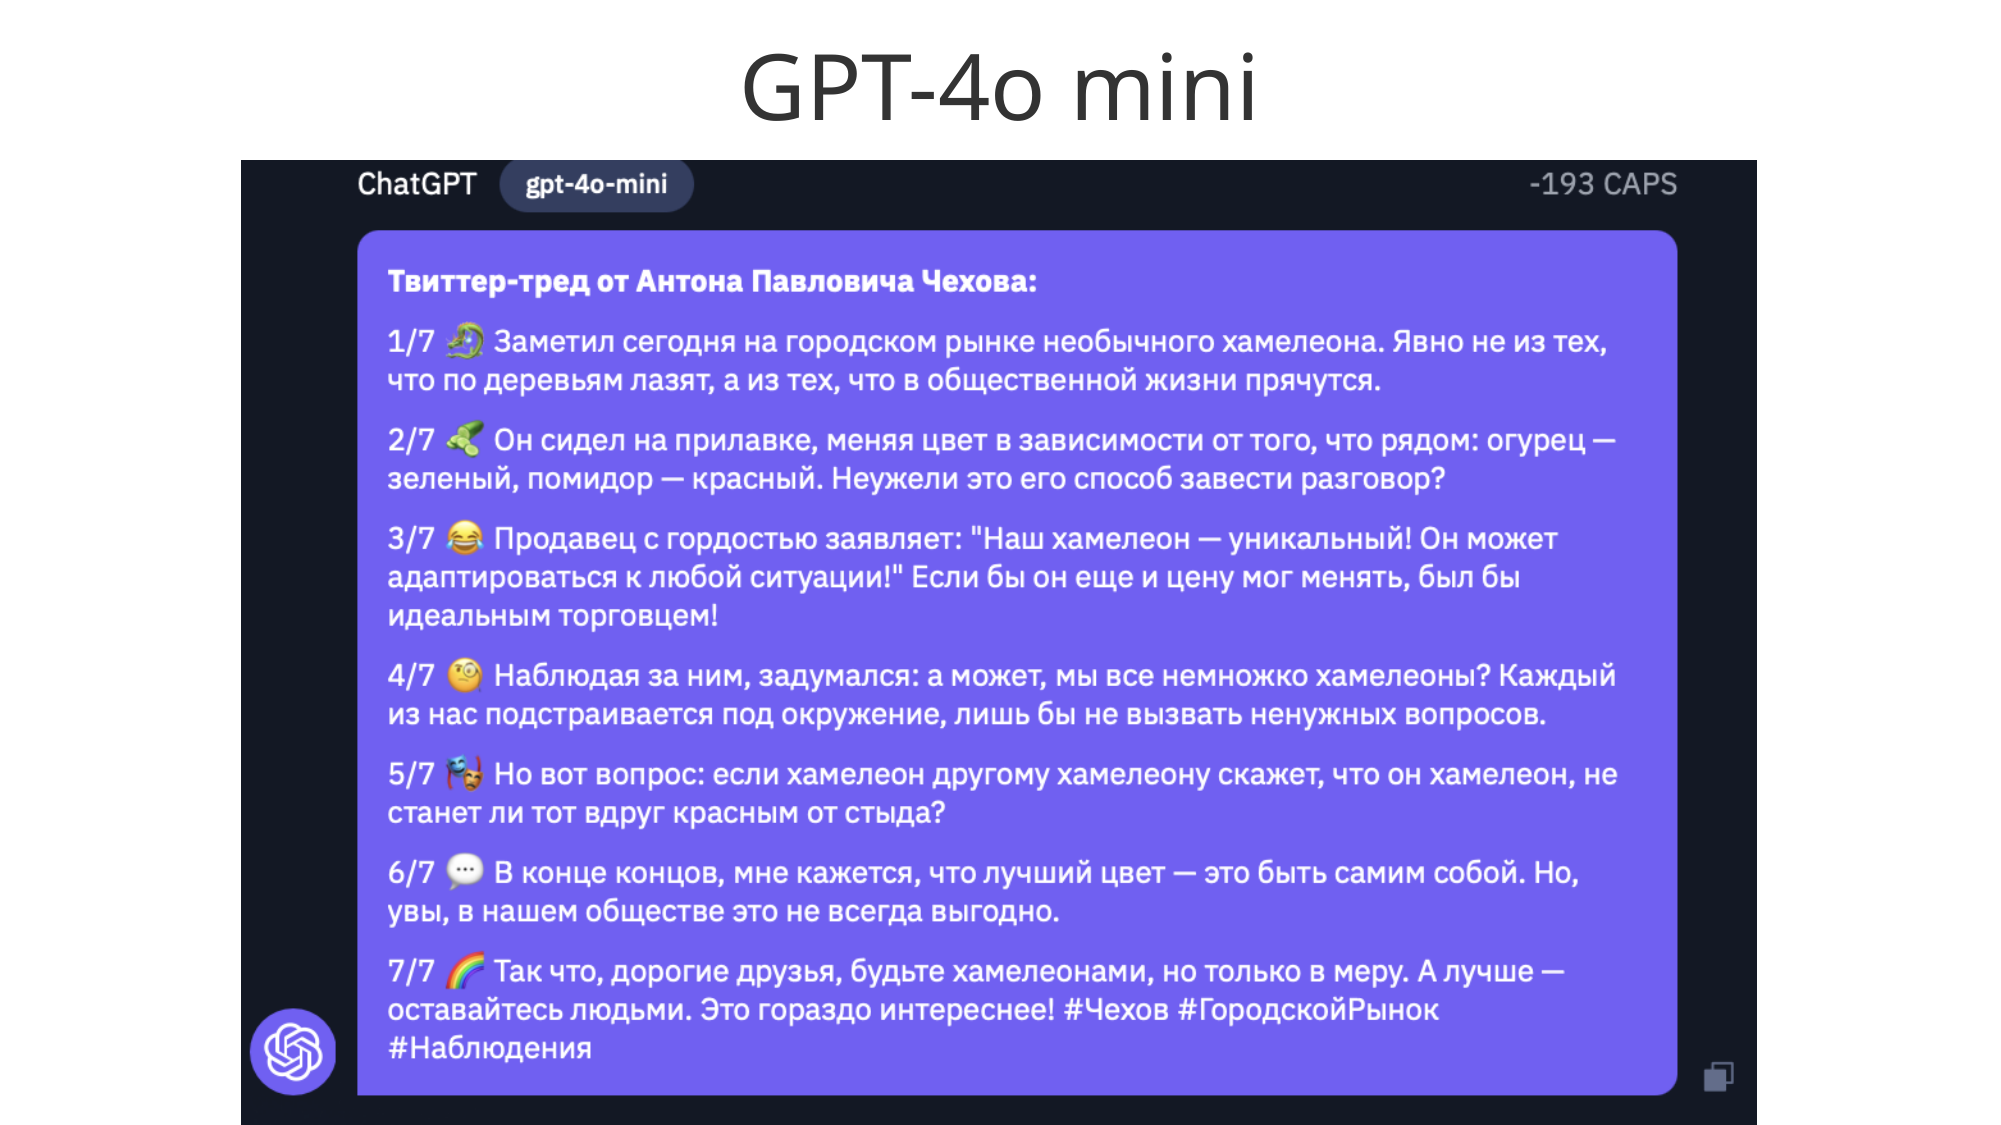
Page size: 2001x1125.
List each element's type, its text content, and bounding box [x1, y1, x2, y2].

title GPT-4o mini [99, 0, 1900, 178]
picture [241, 159, 1758, 1125]
